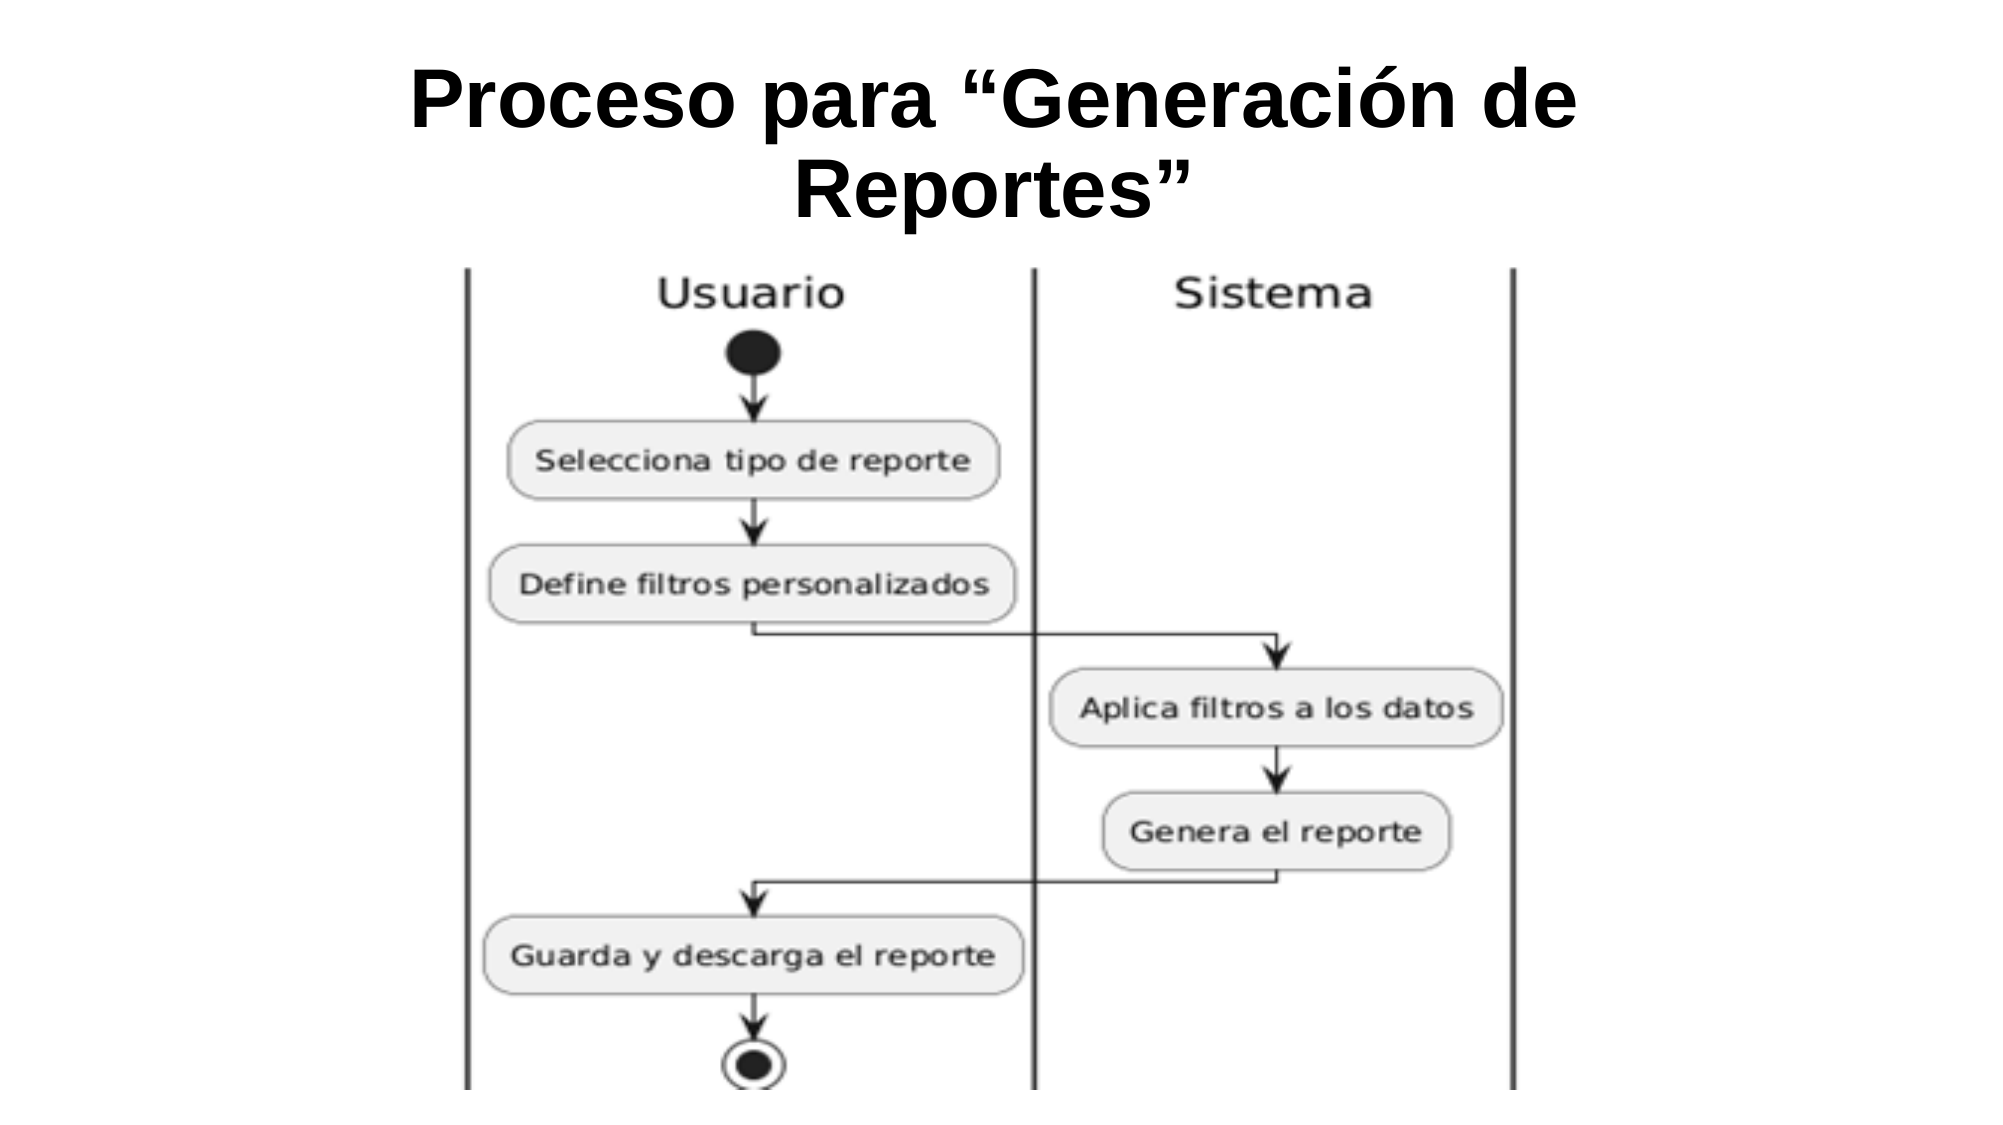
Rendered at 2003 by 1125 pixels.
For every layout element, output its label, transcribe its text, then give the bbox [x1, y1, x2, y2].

title Proceso para “Generación de Reportes” [373, 24, 1615, 267]
picture [448, 267, 1535, 1090]
